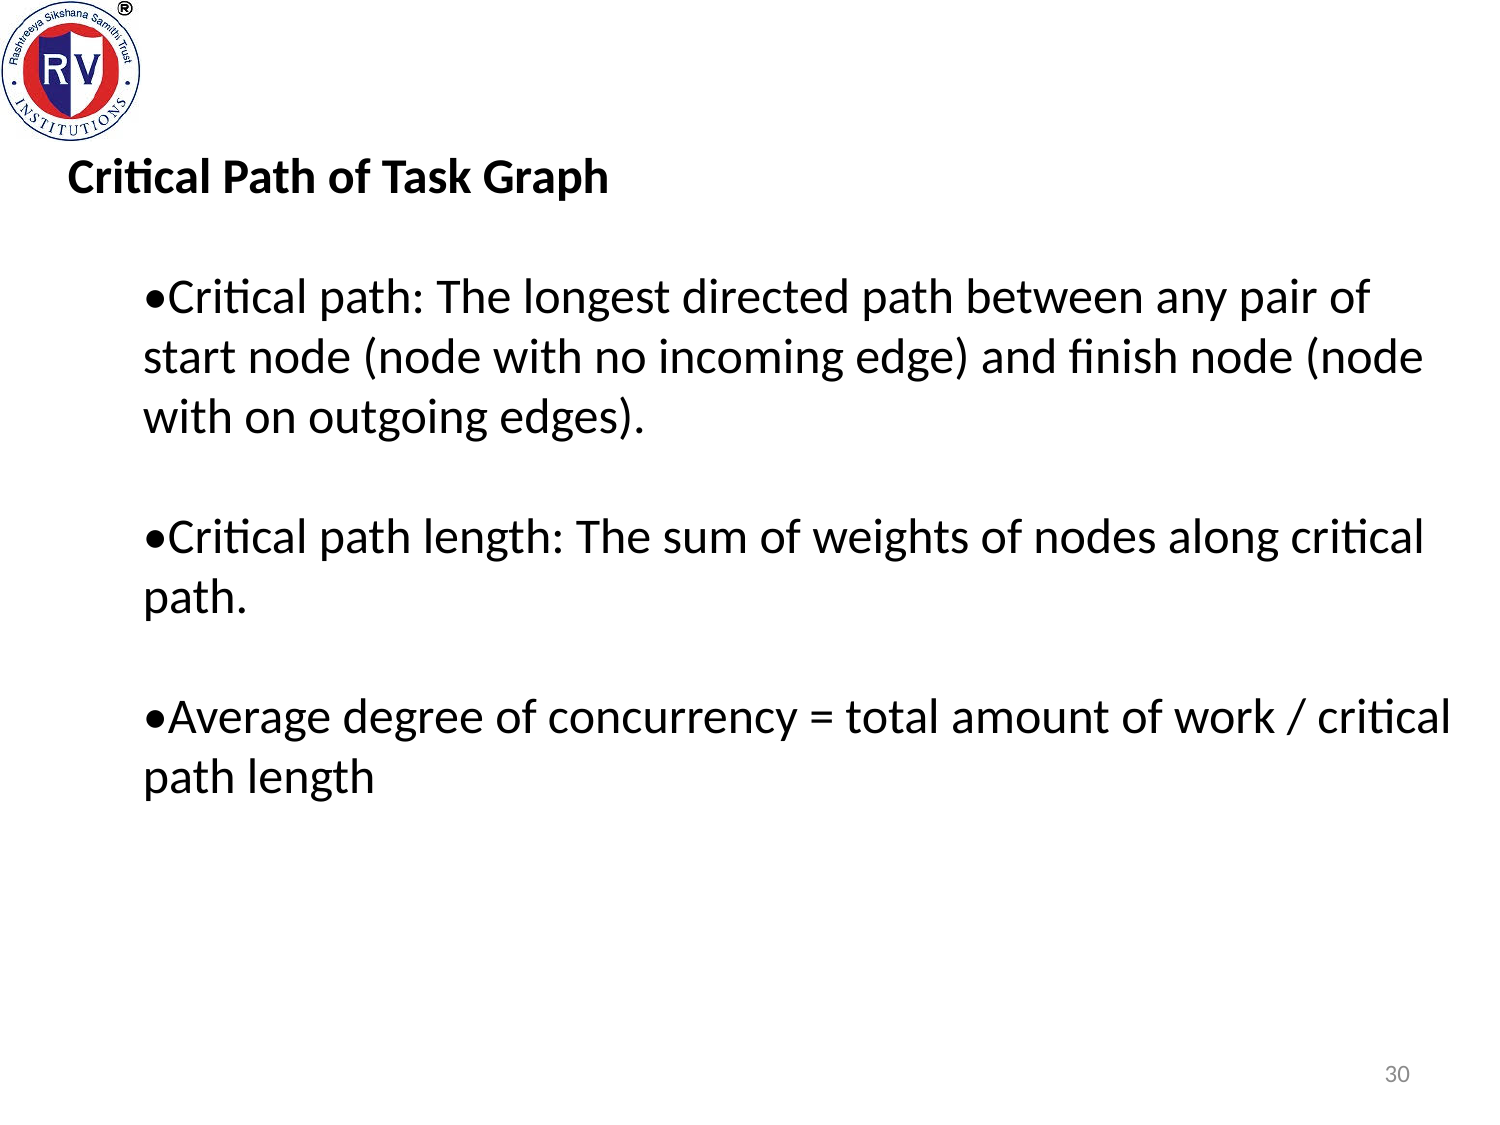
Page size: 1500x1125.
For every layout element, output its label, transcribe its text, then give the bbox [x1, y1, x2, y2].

slide_number 30 [1074, 1042, 1425, 1103]
picture [0, 0, 142, 142]
text_box Critical Path of Task Graph •Critical path: The longest directed path between any pair of start node (node with no incoming edge) and finish node (node with on outgoing edges). •Critical path length: The sum of weights of nodes along critical path. •Average degree of concurrency = total amount of work / critical path length [53, 136, 1471, 1052]
